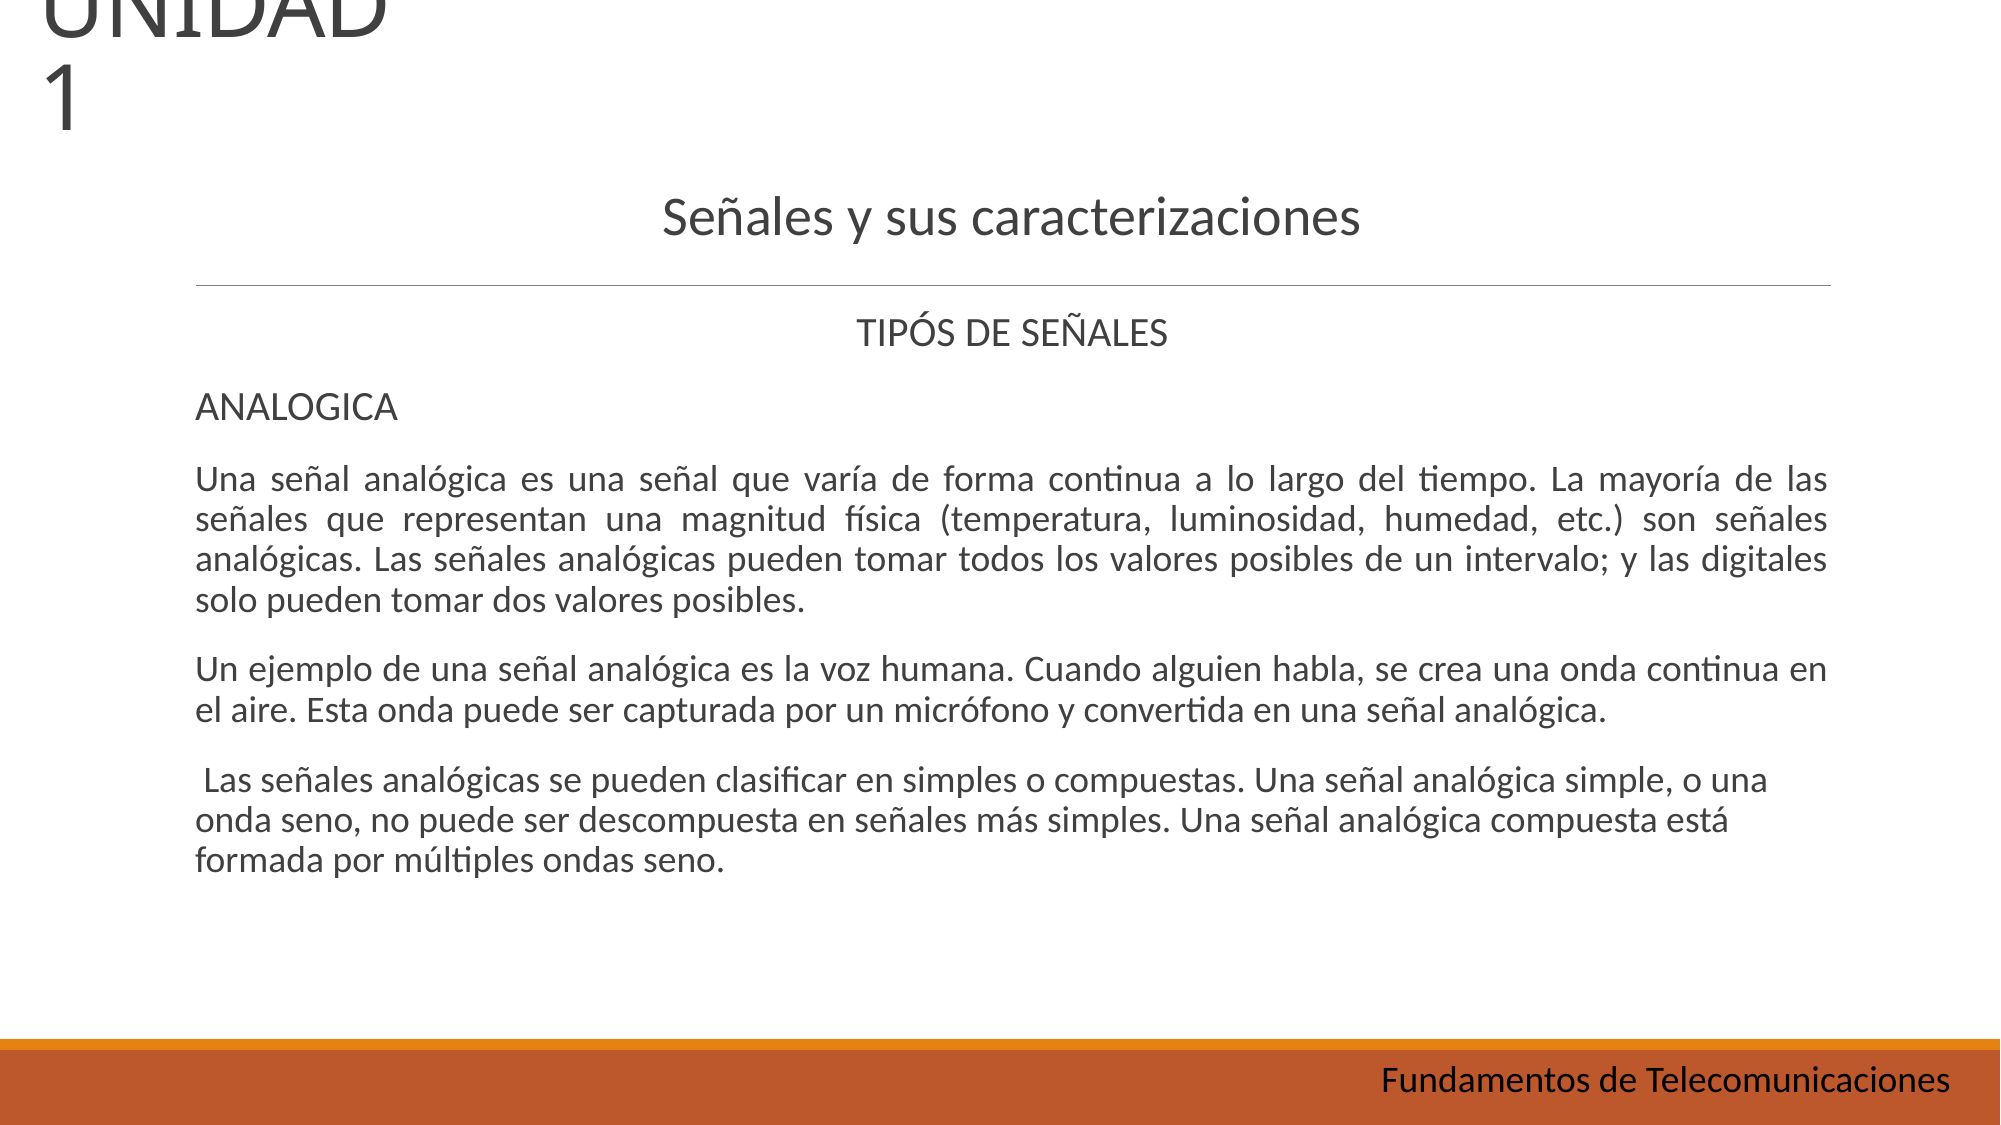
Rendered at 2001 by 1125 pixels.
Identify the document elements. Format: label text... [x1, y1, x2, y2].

list TIPÓS DE SEÑALES ANALOGICA Una señal analógica es una señal que varía de forma continua a lo largo del tiempo. La mayoría de las señales que representan una magnitud física (temperatura, luminosidad, humedad, etc.) son señales analógicas. Las señales analógicas pueden tomar todos los valores posibles de un intervalo; y las digitales solo pueden tomar dos valores posibles. Un ejemplo de una señal analógica es la voz humana. Cuando alguien habla, se crea una onda continua en el aire. Esta onda puede ser capturada por un micrófono y convertida en una señal analógica. Las señales analógicas se pueden clasificar en simples o compuestas. Una señal analógica simple, o una onda seno, no puede ser descompuesta en señales más simples. Una señal analógica compuesta está formada por múltiples ondas seno. [180, 302, 1830, 963]
text_box UNIDAD 1 [23, 35, 429, 157]
text_box Fundamentos de Telecomunicaciones [1366, 1047, 1981, 1108]
text_box Señales y sus caracterizaciones [11, 179, 2000, 256]
